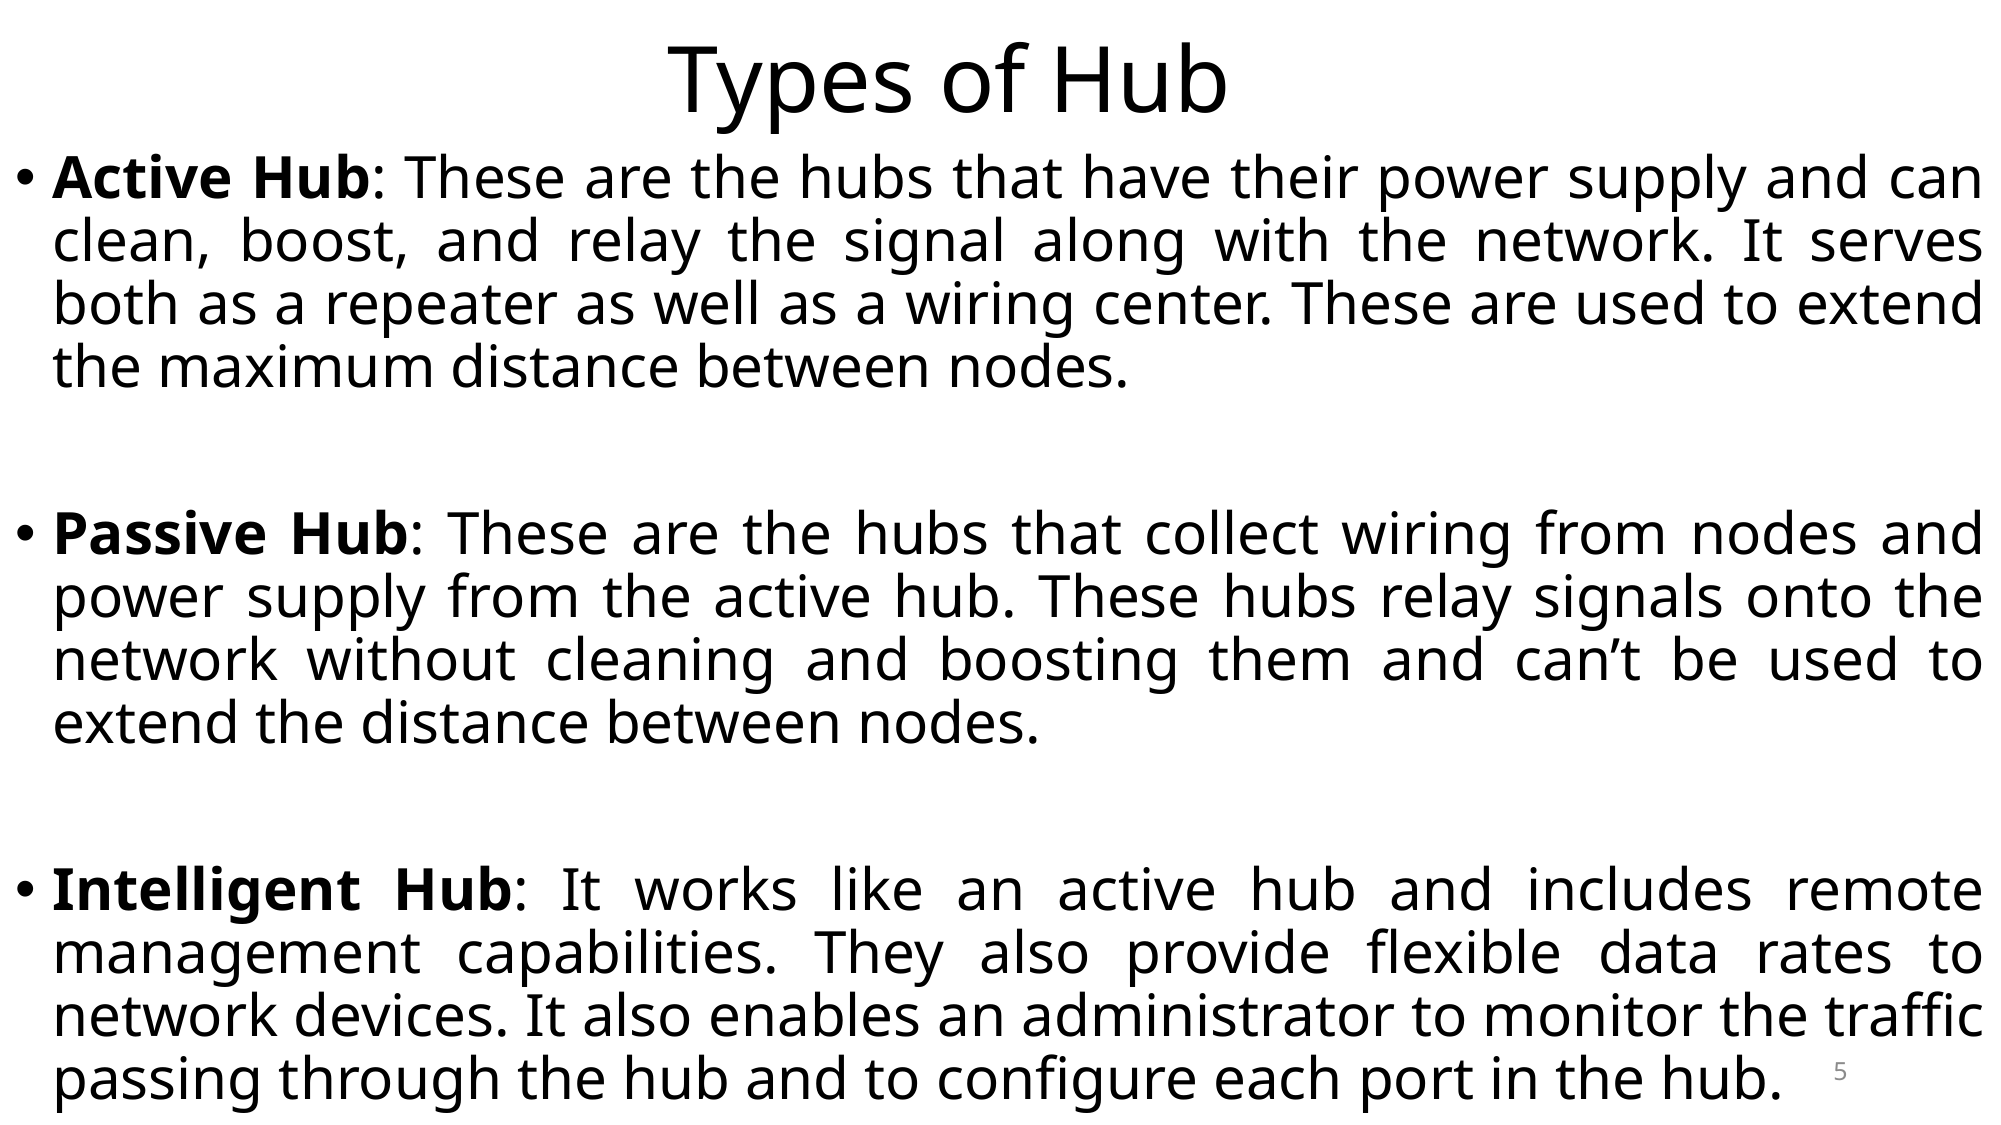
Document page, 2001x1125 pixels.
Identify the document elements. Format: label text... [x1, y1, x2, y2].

list Active Hub: These are the hubs that have their power supply and can clean, boost, and relay the signal along with the network. It serves both as a repeater as well as a wiring center. These are used to extend the maximum distance between nodes. Passive Hub: These are the hubs that collect wiring from nodes and power supply from the active hub. These hubs relay signals onto the network without cleaning and boosting them and can’t be used to extend the distance between nodes. Intelligent Hub: It works like an active hub and includes remote management capabilities. They also provide flexible data rates to network devices. It also enables an administrator to monitor the traffic passing through the hub and to configure each port in the hub. [0, 141, 2000, 1125]
slide_number 5 [1412, 1042, 1863, 1103]
title Types of Hub [652, 0, 1348, 141]
